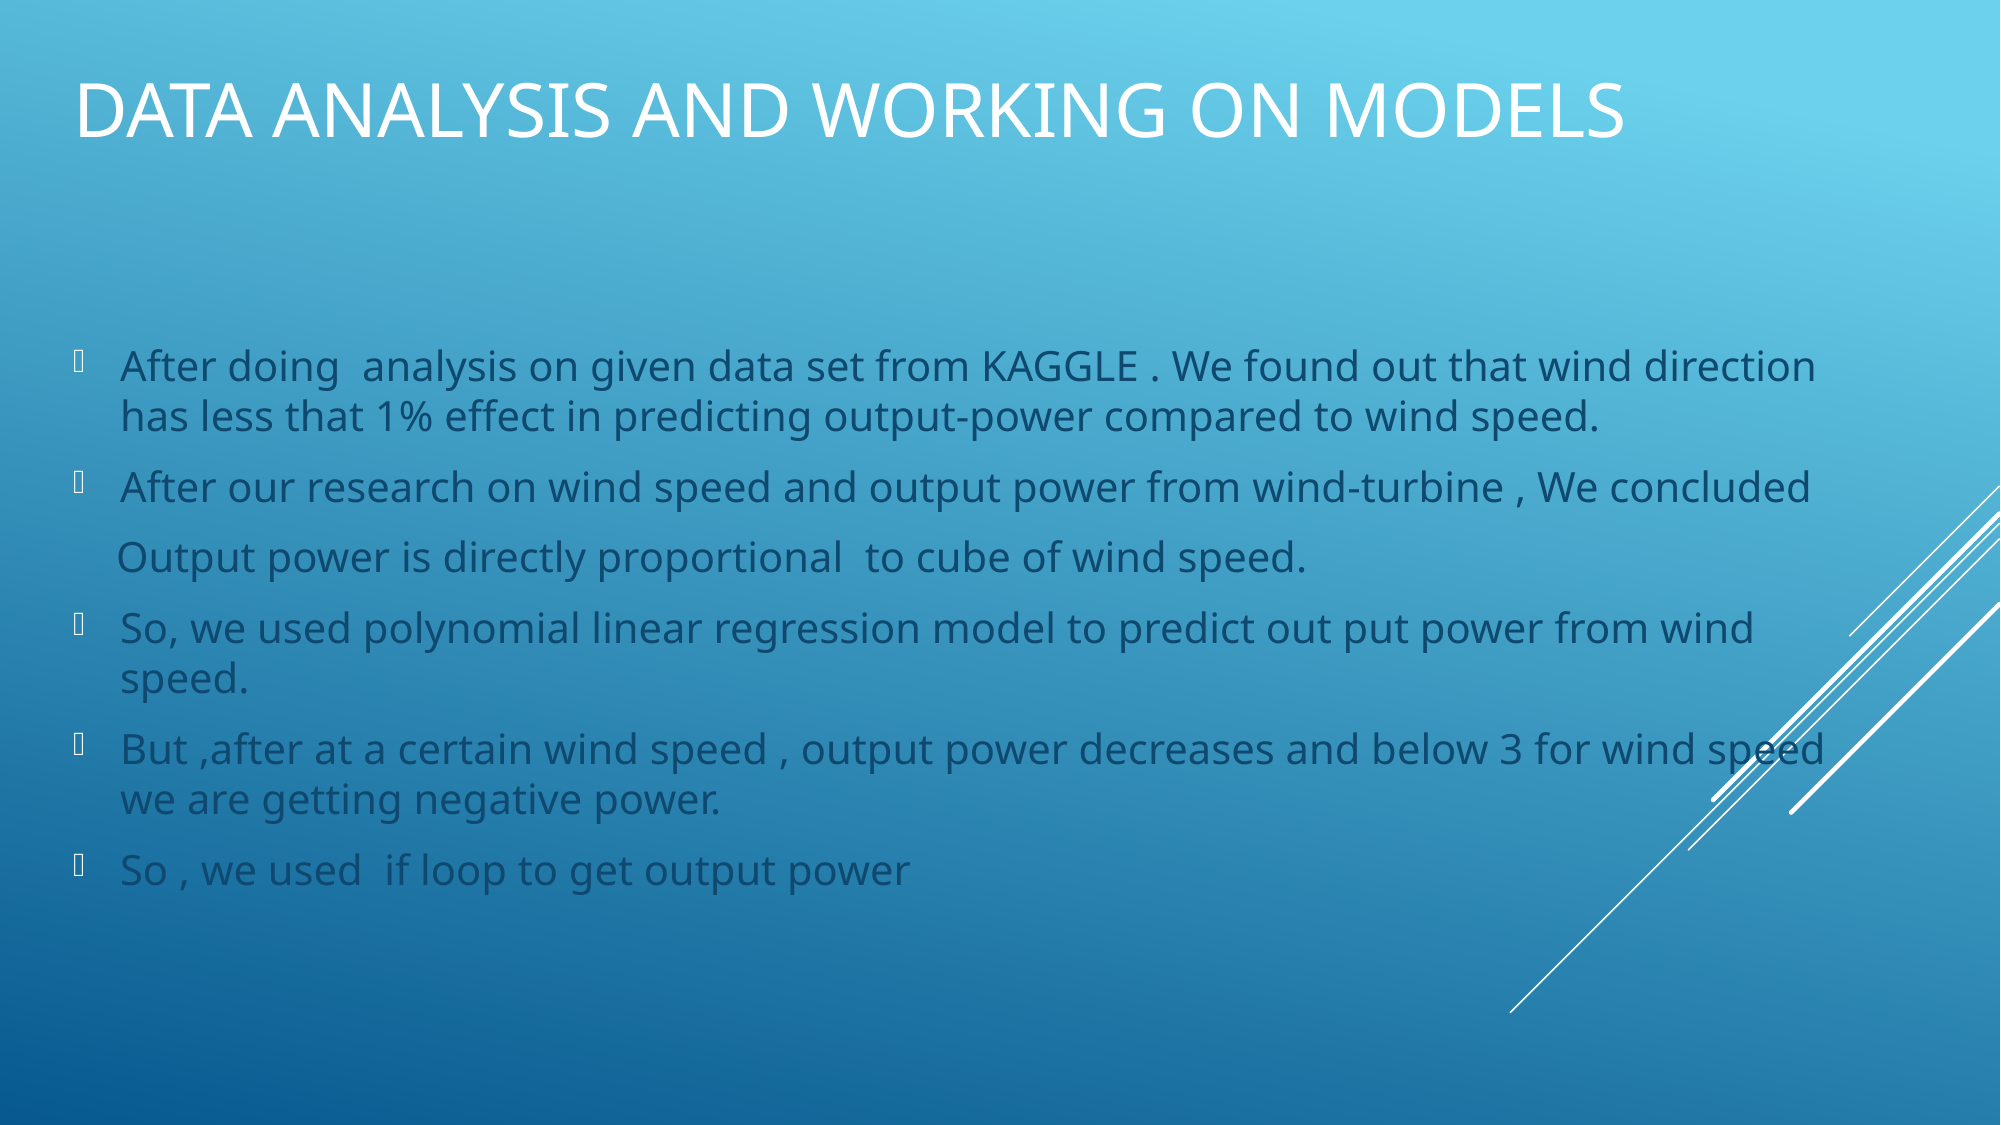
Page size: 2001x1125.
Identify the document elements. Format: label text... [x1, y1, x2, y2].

list After doing analysis on given data set from KAGGLE . We found out that wind direction has less that 1% effect in predicting output-power compared to wind speed. After our research on wind speed and output power from wind-turbine , We concluded Output power is directly proportional to cube of wind speed. So, we used polynomial linear regression model to predict out put power from wind speed. But ,after at a certain wind speed , output power decreases and below 3 for wind speed we are getting negative power. So , we used if loop to get output power [58, 189, 1900, 1044]
title Data analysis AND WORKING ON MODELS [58, 24, 1655, 189]
